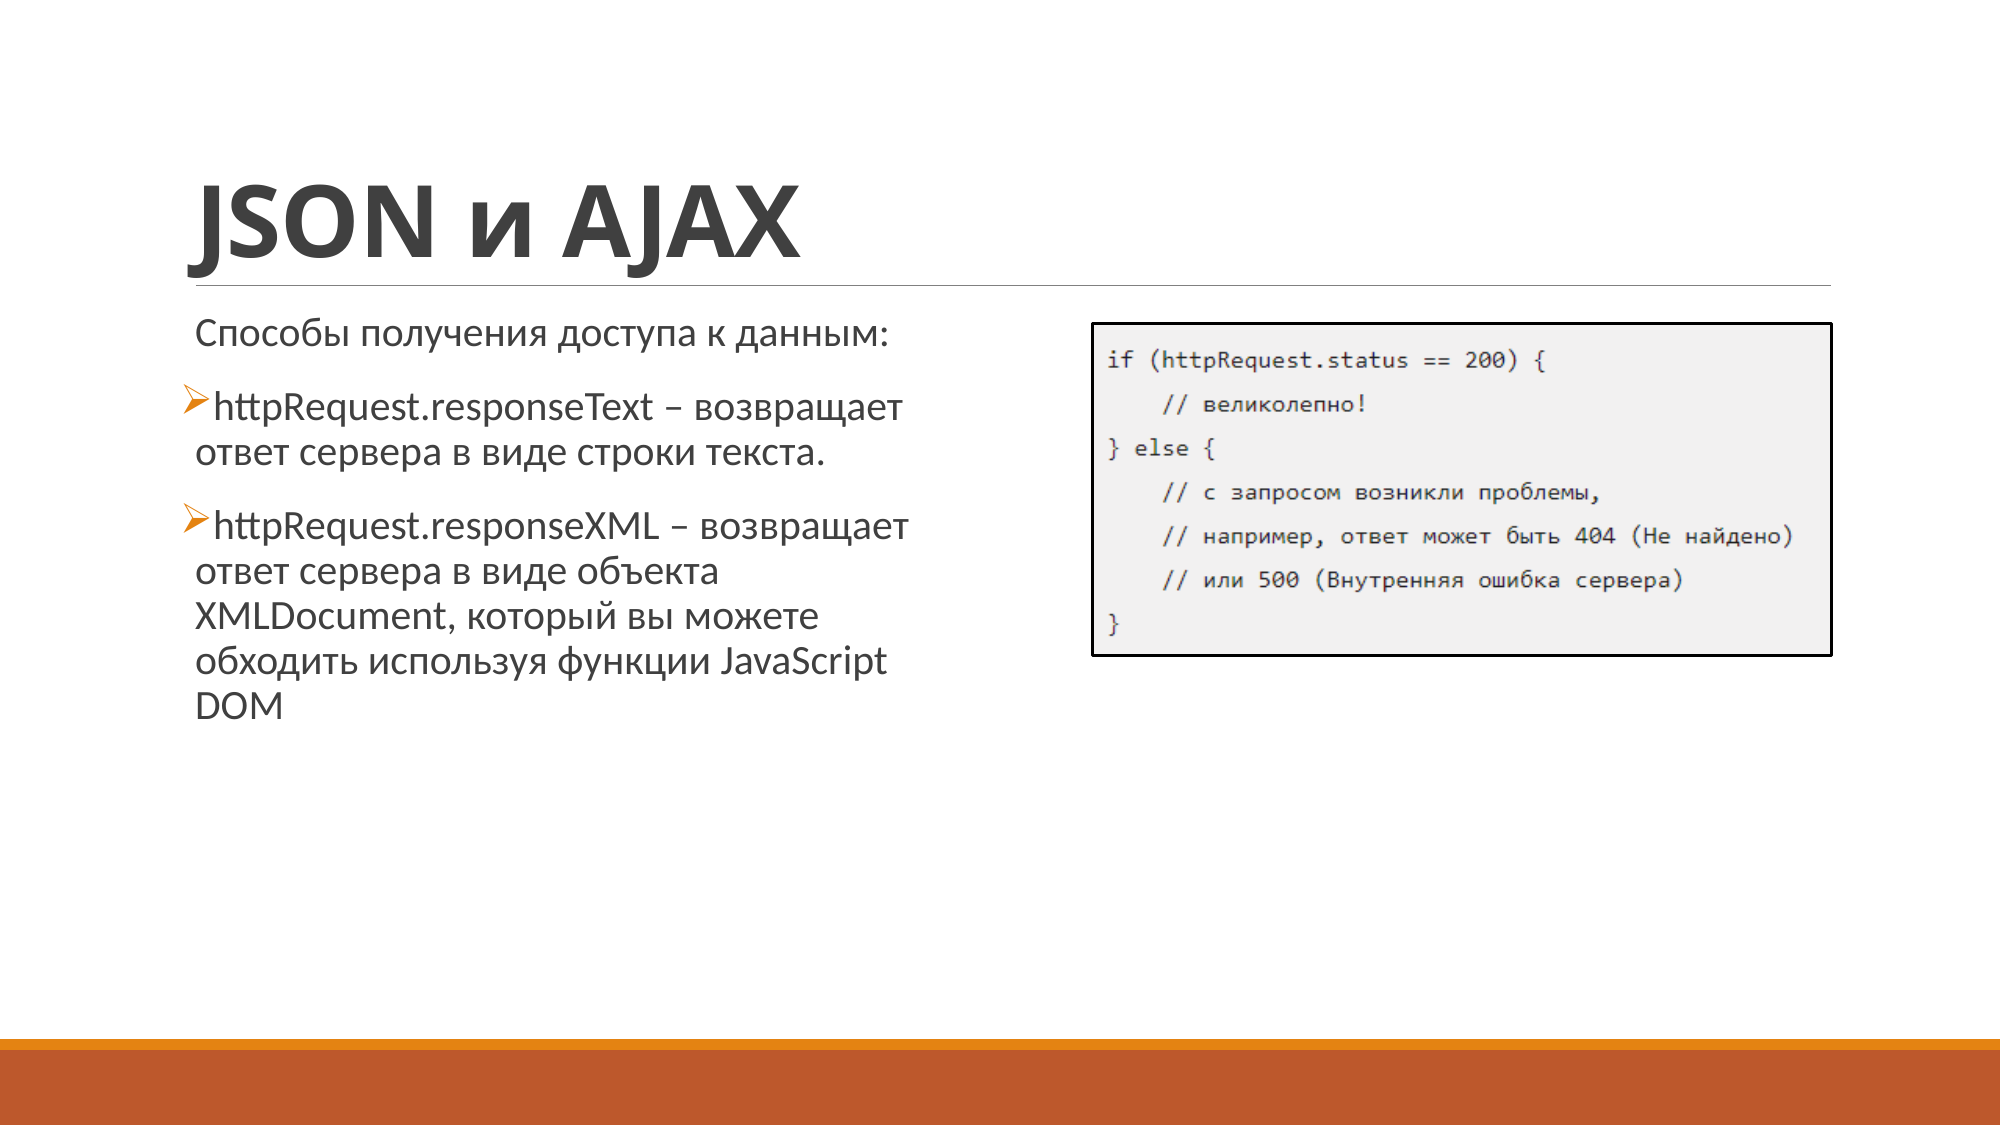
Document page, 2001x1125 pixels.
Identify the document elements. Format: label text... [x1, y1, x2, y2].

list Способы получения доступа к данным: httpRequest.responseText – возвращает ответ сервера в виде строки текста. httpRequest.responseXML – возвращает ответ сервера в виде объекта XMLDocument, который вы можете обходить используя функции JavaScript DOM [180, 302, 962, 963]
title JSON и AJAX [180, 47, 1830, 285]
picture [1093, 324, 1831, 655]
